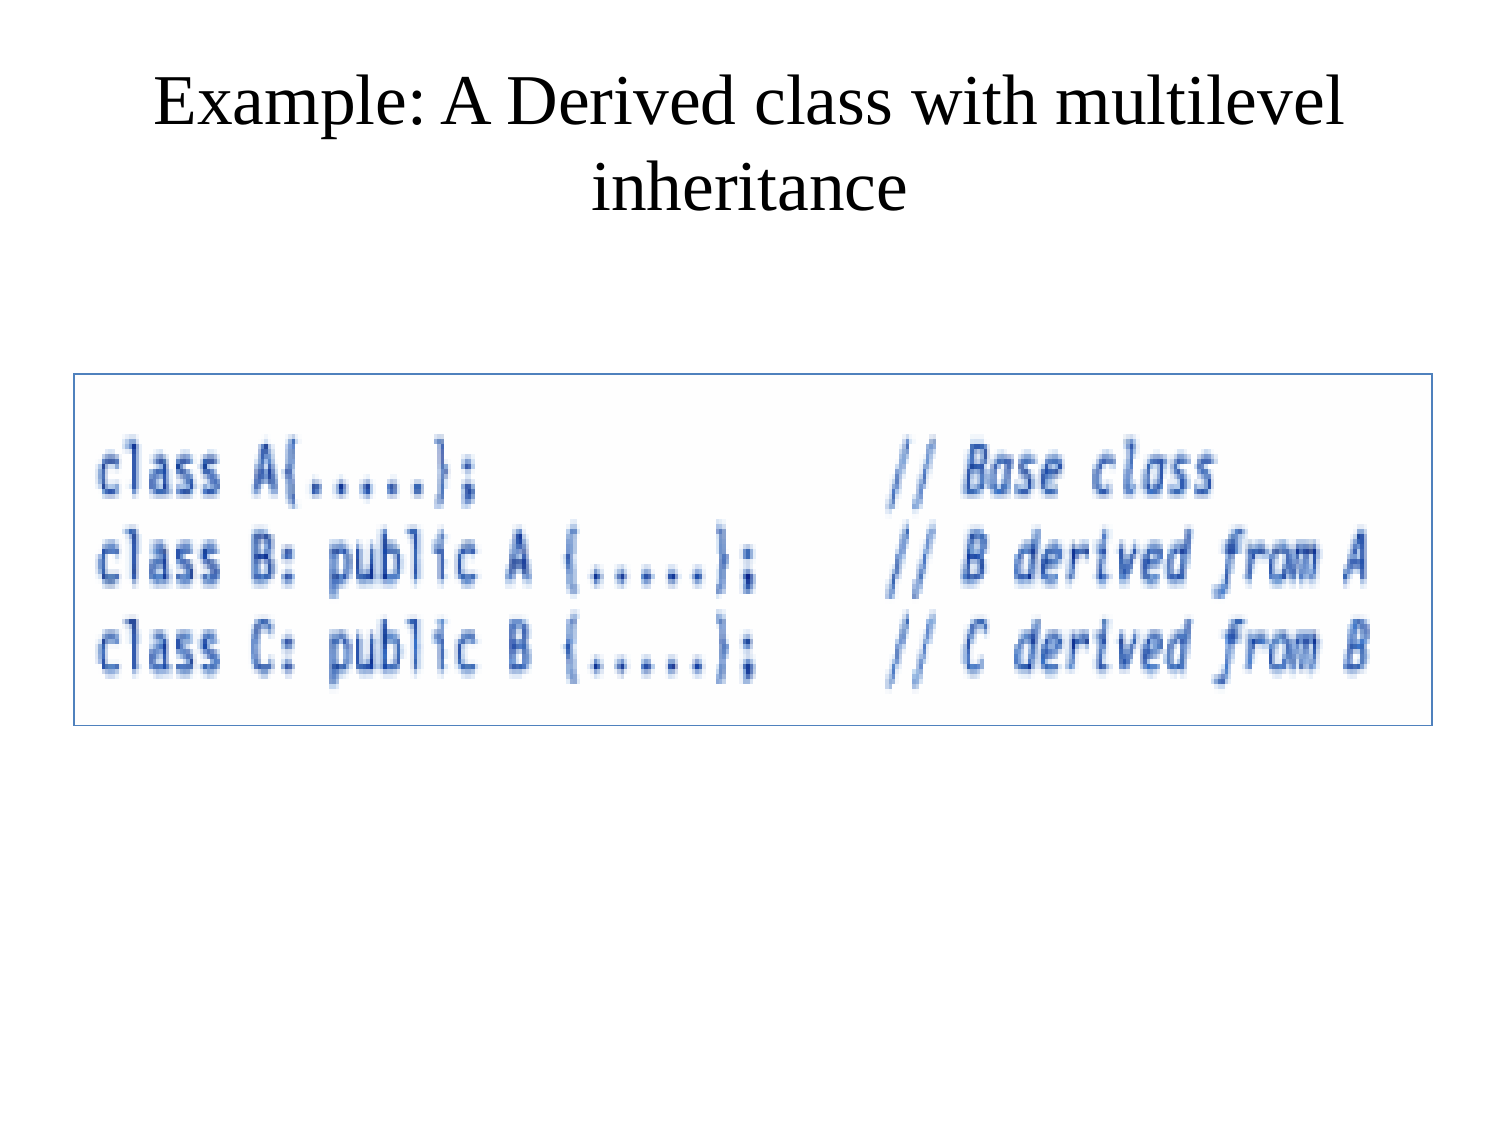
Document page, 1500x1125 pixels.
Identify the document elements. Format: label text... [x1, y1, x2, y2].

title Example: A Derived class with multilevel inheritance [75, 45, 1425, 233]
picture [74, 374, 1432, 726]
